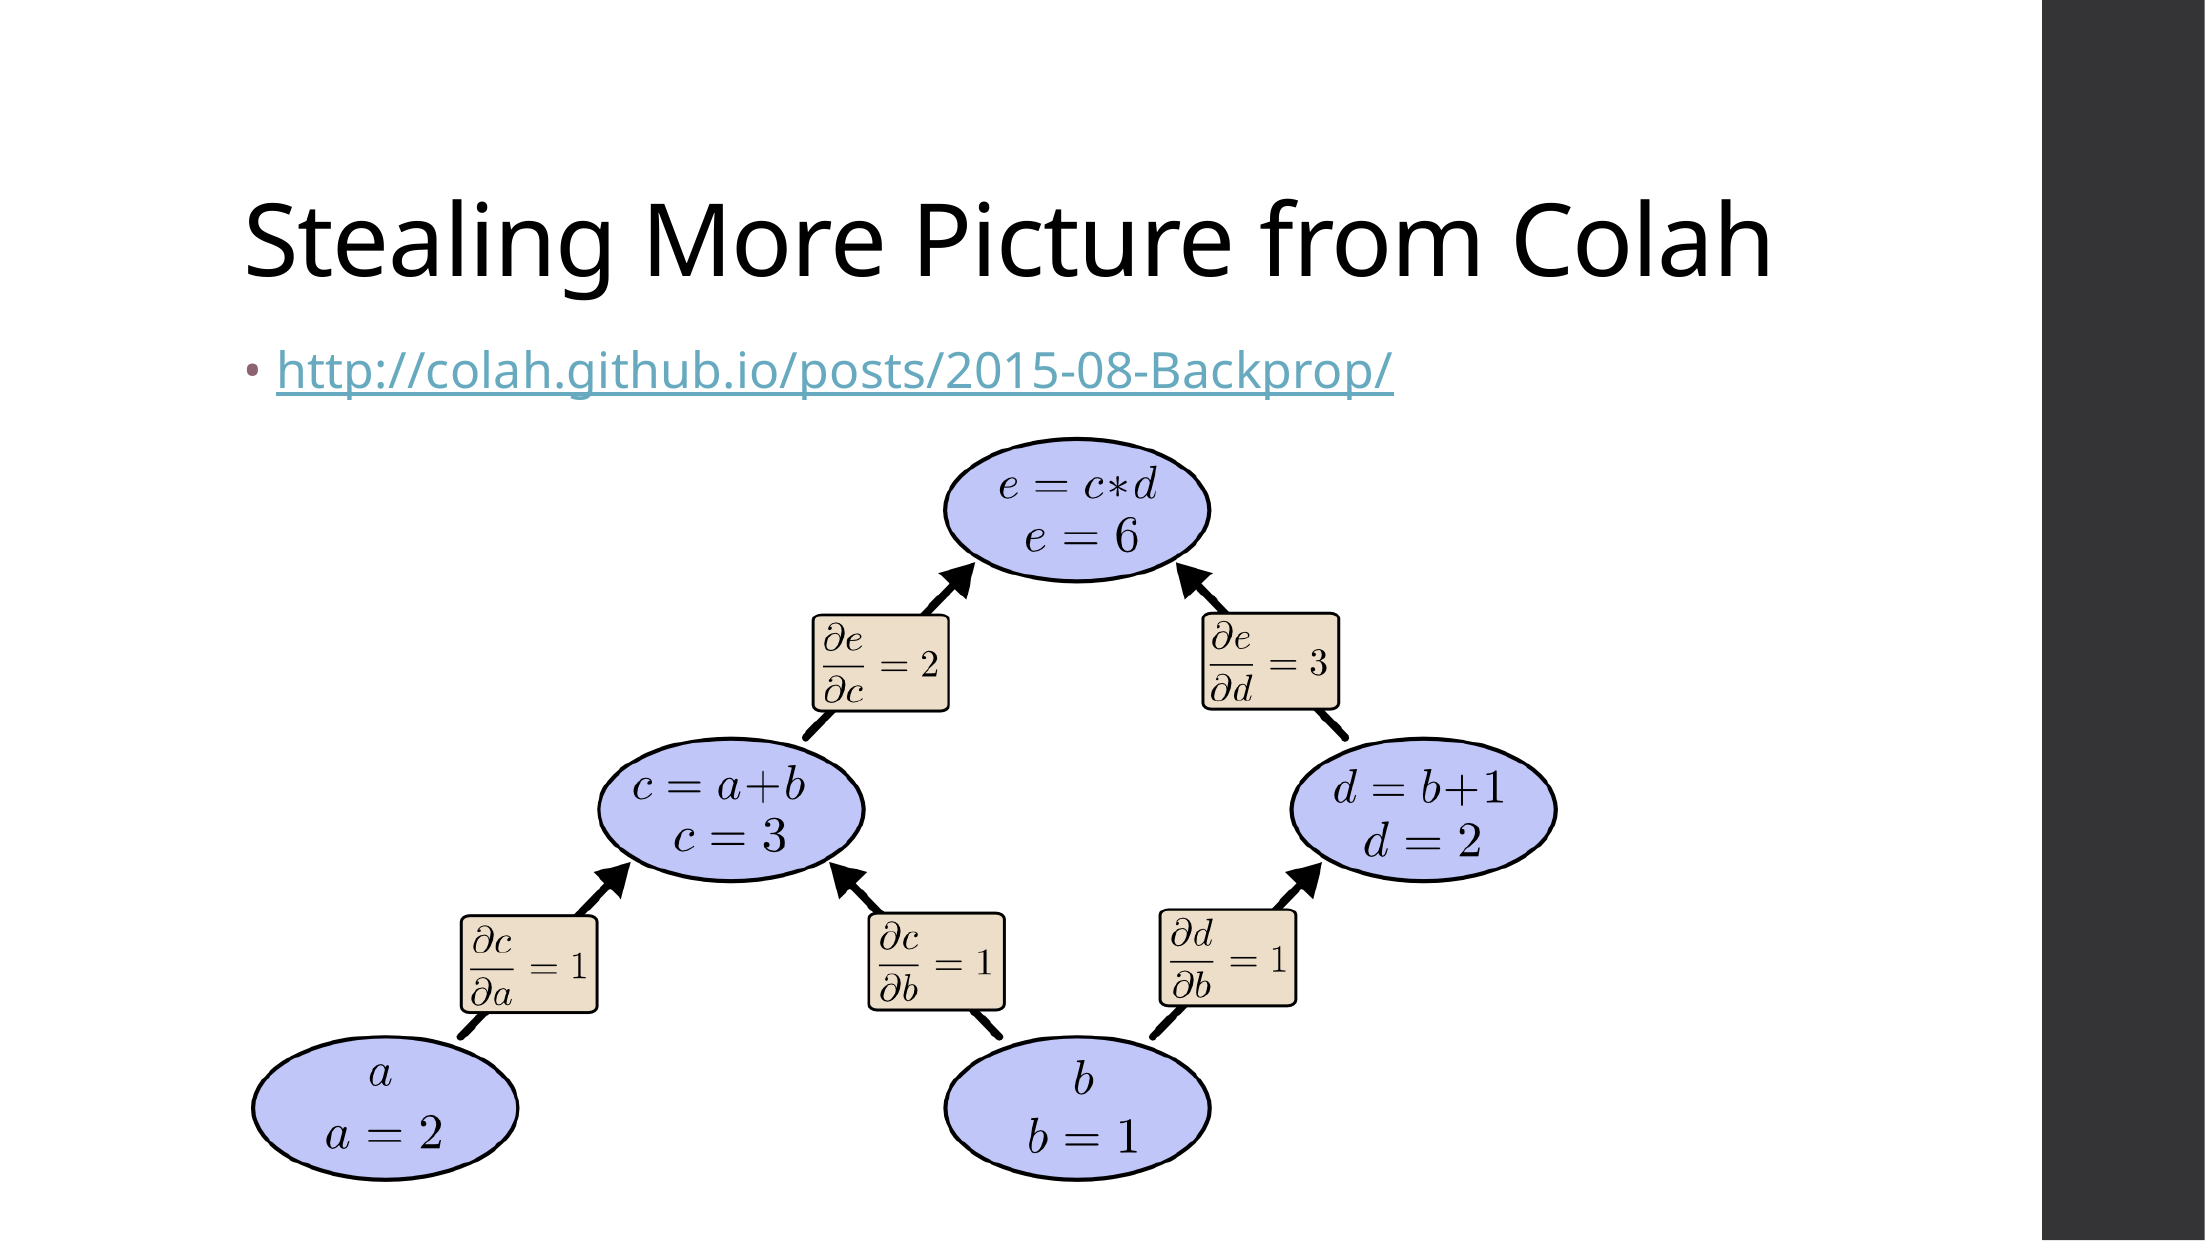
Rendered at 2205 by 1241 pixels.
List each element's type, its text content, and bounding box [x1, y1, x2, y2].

title Stealing More Picture from Colah [228, 66, 1981, 306]
picture [227, 427, 1569, 1185]
list http://colah.github.io/posts/2015-08-Backprop/ [228, 330, 1783, 1118]
